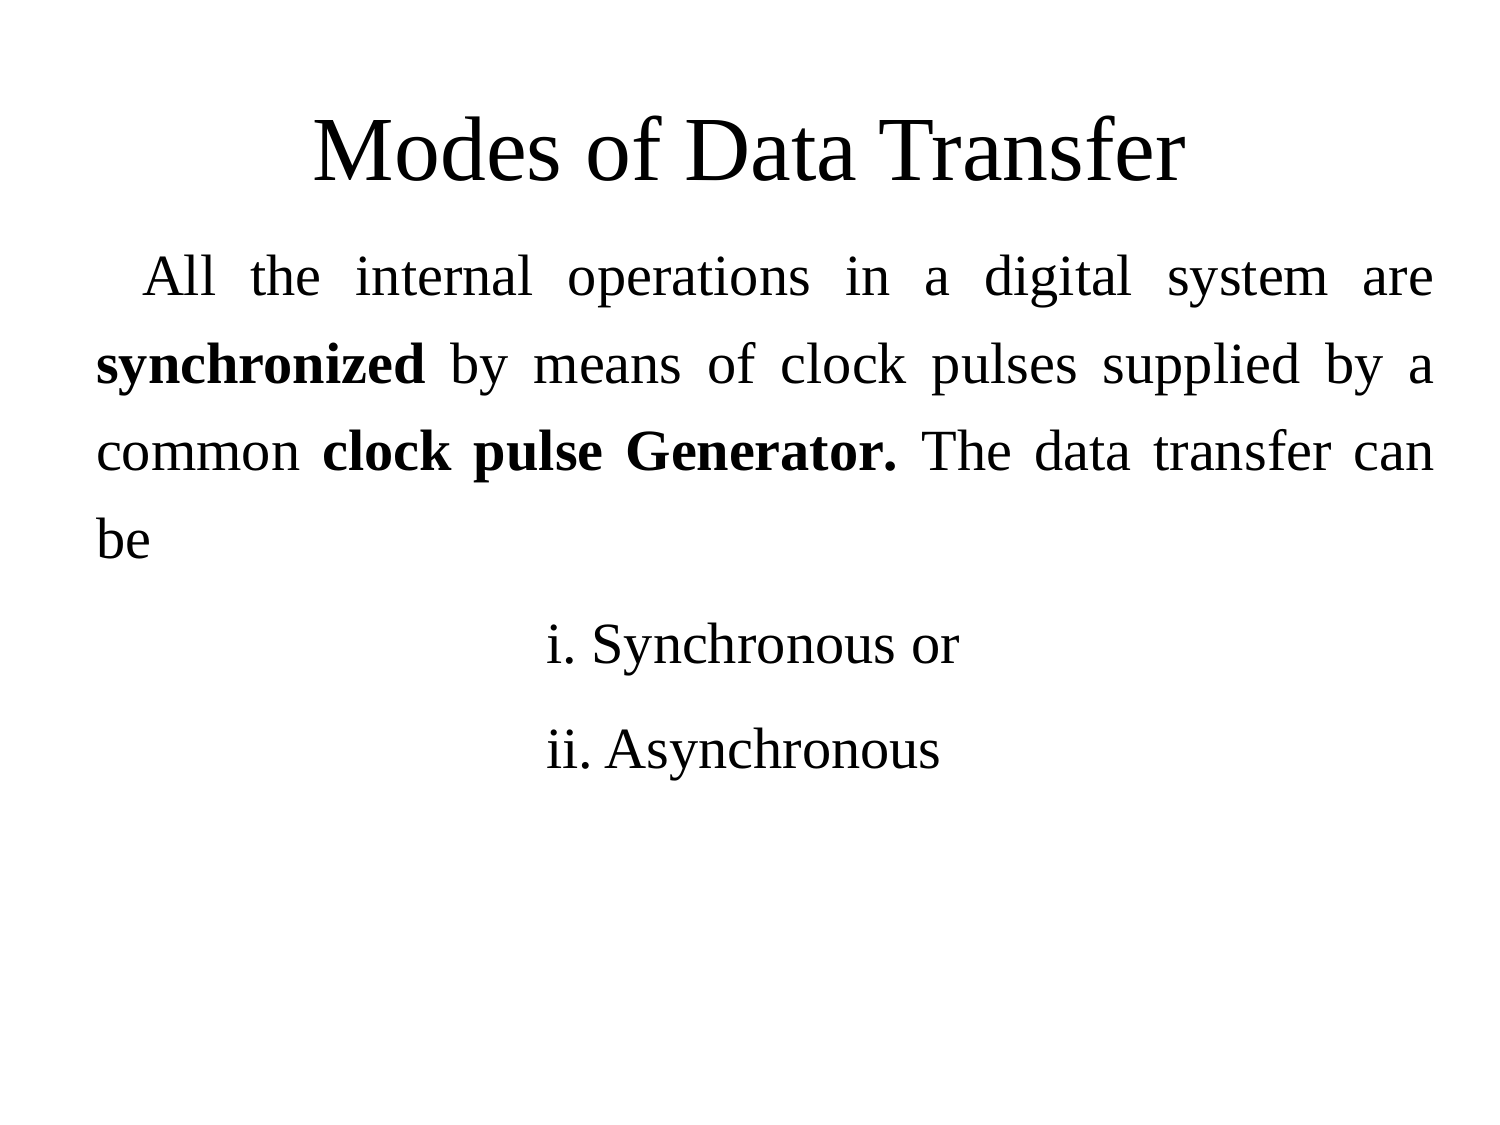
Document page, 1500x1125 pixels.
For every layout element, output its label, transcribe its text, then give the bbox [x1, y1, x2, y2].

list All the internal operations in a digital system are synchronized by means of clock pulses supplied by a common clock pulse Generator. The data transfer can be i. Synchronous or ii. Asynchronous [24, 212, 1450, 1050]
title Modes of Data Transfer [75, 75, 1425, 212]
